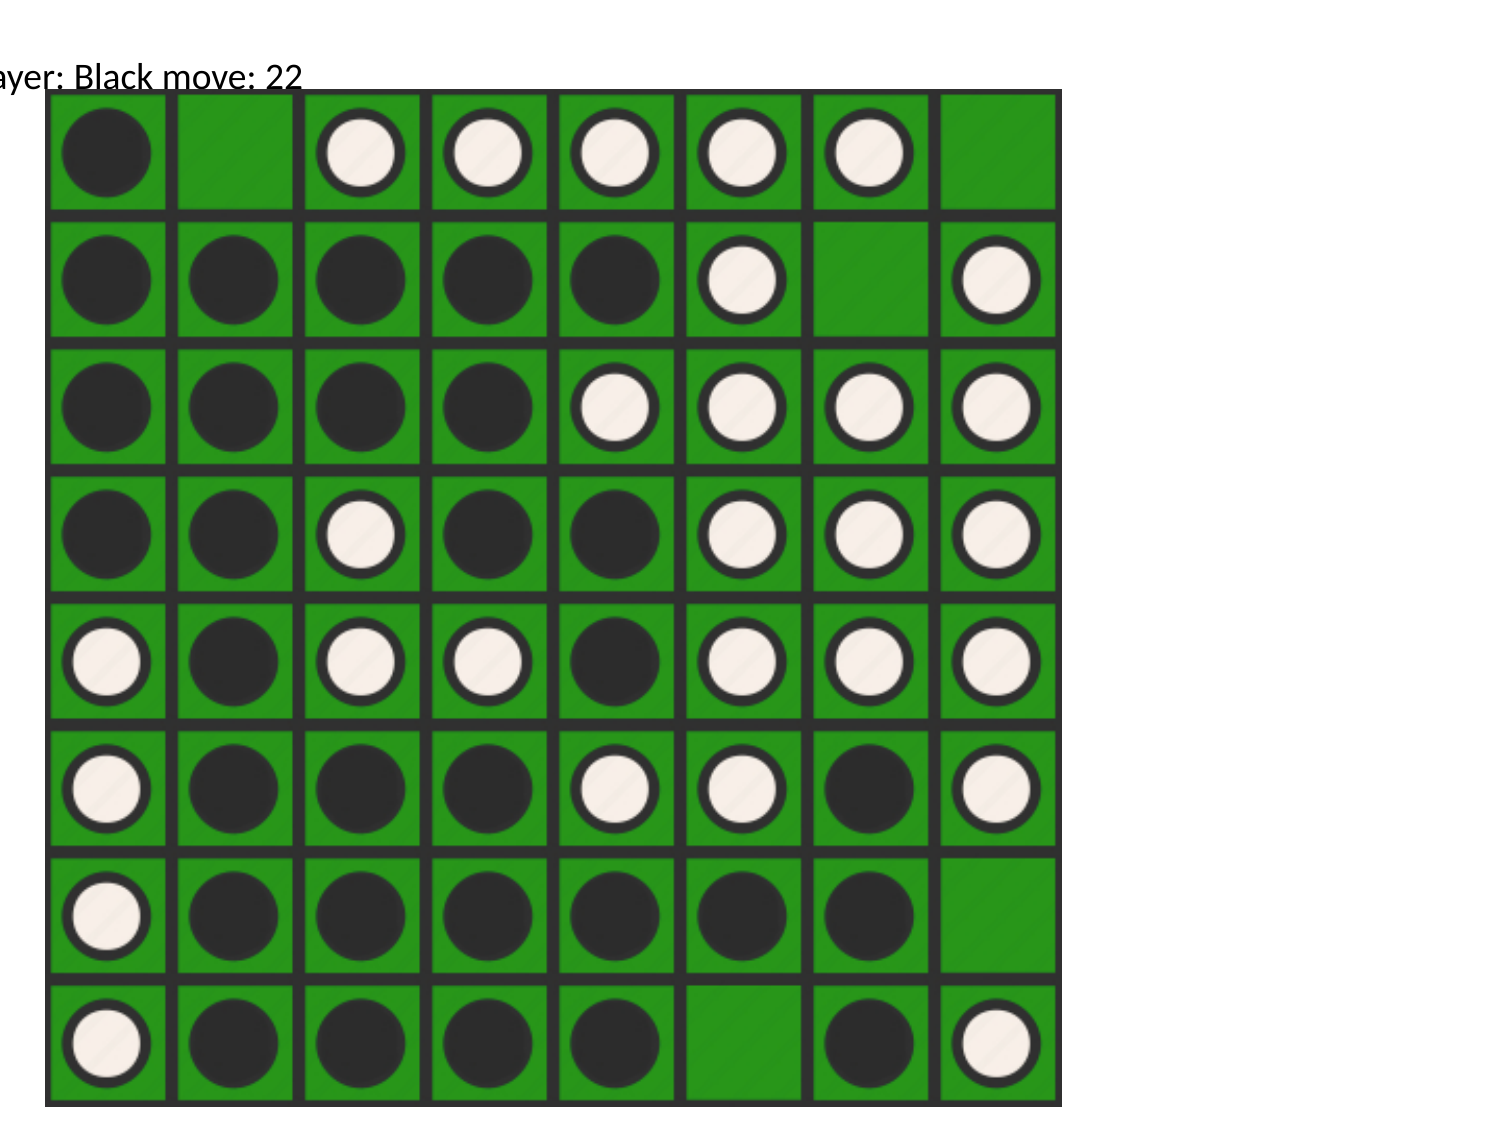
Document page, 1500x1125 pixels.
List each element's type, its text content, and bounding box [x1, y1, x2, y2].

text_box turn: 55 player: Black move: 22 [0, 44, 319, 105]
picture [44, 89, 1062, 1107]
